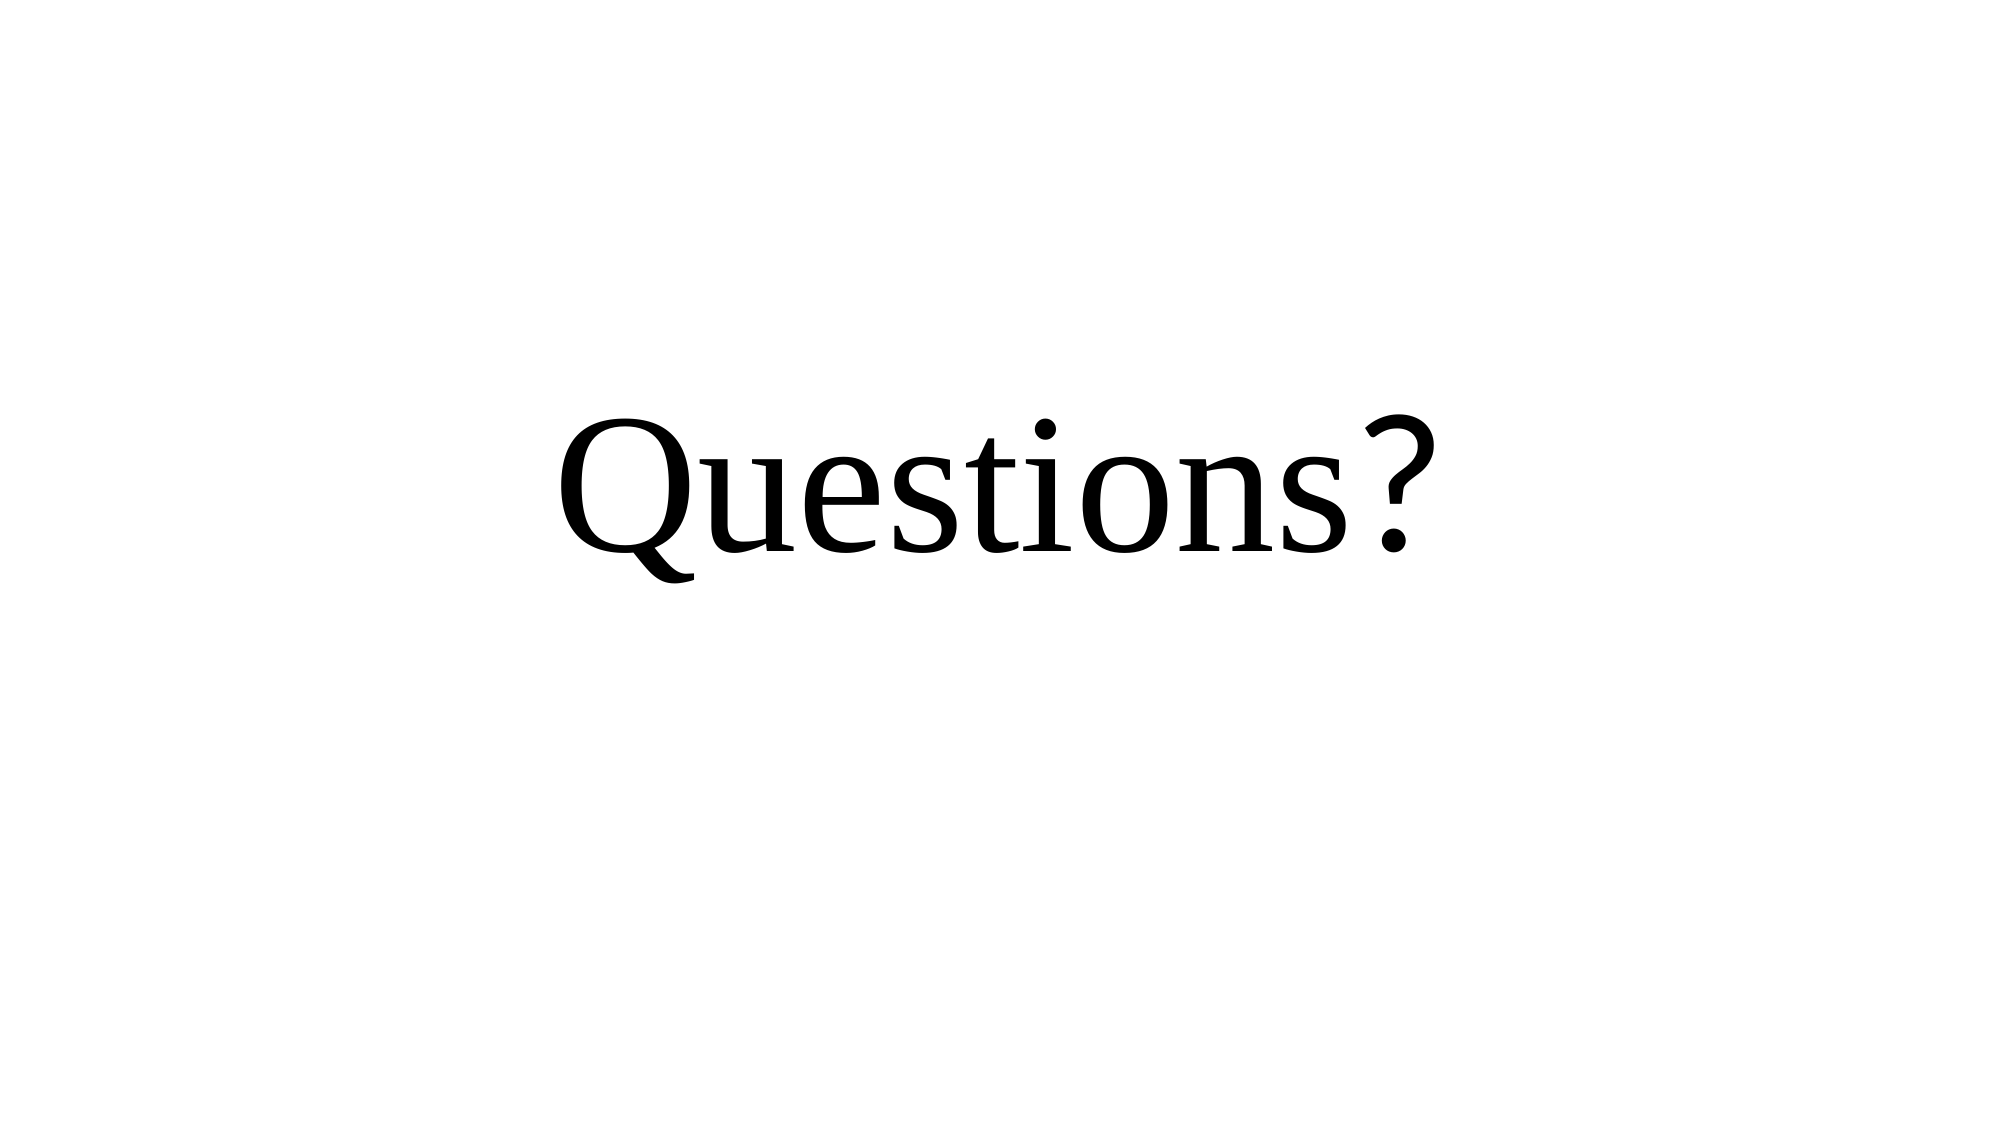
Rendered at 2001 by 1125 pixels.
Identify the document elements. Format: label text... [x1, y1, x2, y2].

text_box Questions? [538, 343, 1462, 599]
